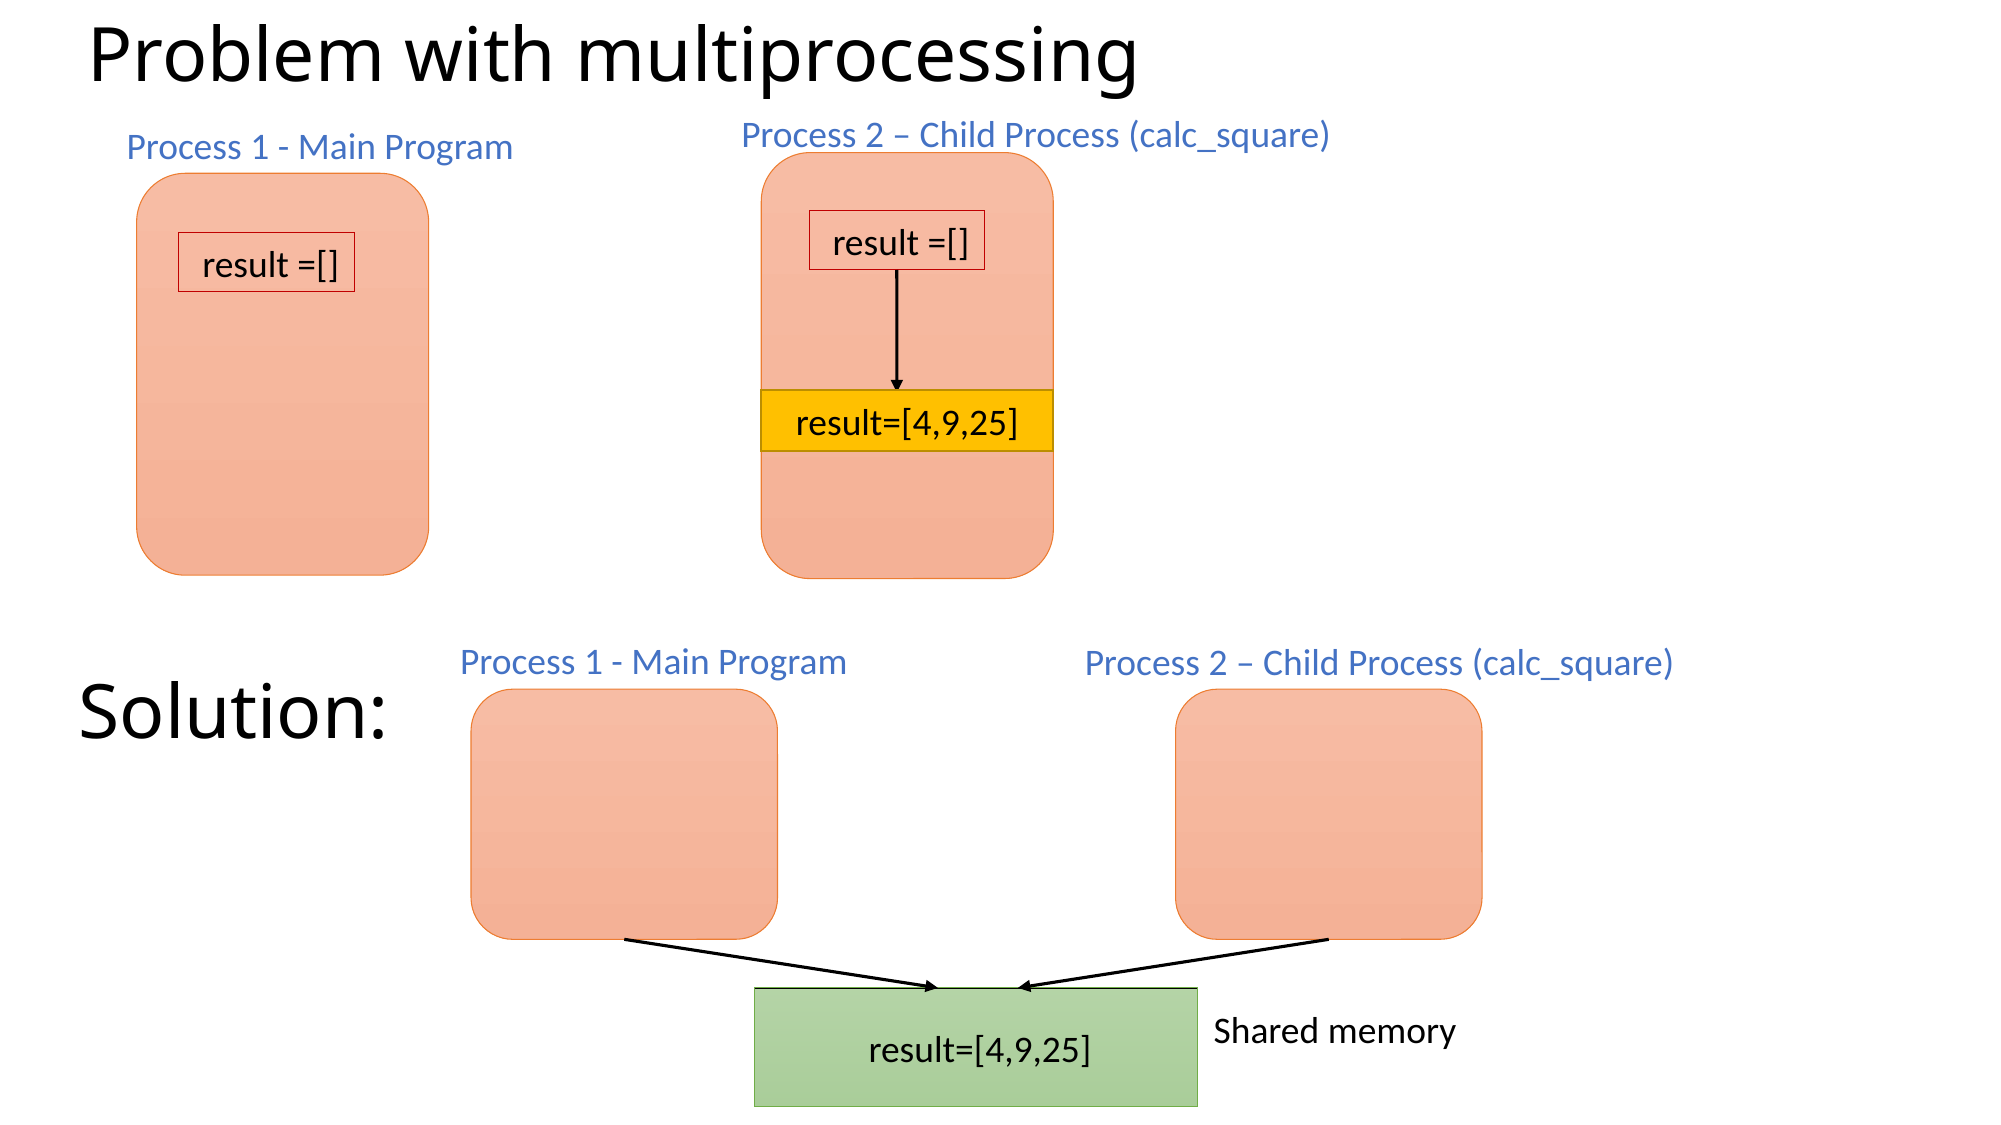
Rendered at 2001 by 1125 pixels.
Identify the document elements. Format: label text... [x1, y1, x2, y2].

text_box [1017, 939, 1329, 988]
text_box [624, 939, 938, 988]
text_box Process 2 – Child Process (calc_square) [726, 102, 1347, 163]
text_box [136, 175, 430, 576]
text_box result =[] [809, 210, 985, 270]
text_box Process 2 – Child Process (calc_square) [1070, 630, 1690, 690]
text_box result =[] [178, 232, 355, 292]
text_box Process 1 - Main Program [445, 629, 863, 690]
text_box result=[4,9,25] [760, 389, 1054, 452]
text_box [760, 163, 1054, 389]
text_box [760, 452, 1054, 580]
text_box Solution: [63, 665, 413, 765]
text_box [470, 690, 779, 940]
text_box result=[4,9,25] [754, 987, 1198, 1107]
text_box Shared memory [1198, 998, 1472, 1059]
text_box [1175, 690, 1483, 940]
title Problem with multiprocessing [72, 7, 1334, 107]
text_box Process 1 - Main Program [111, 114, 530, 175]
